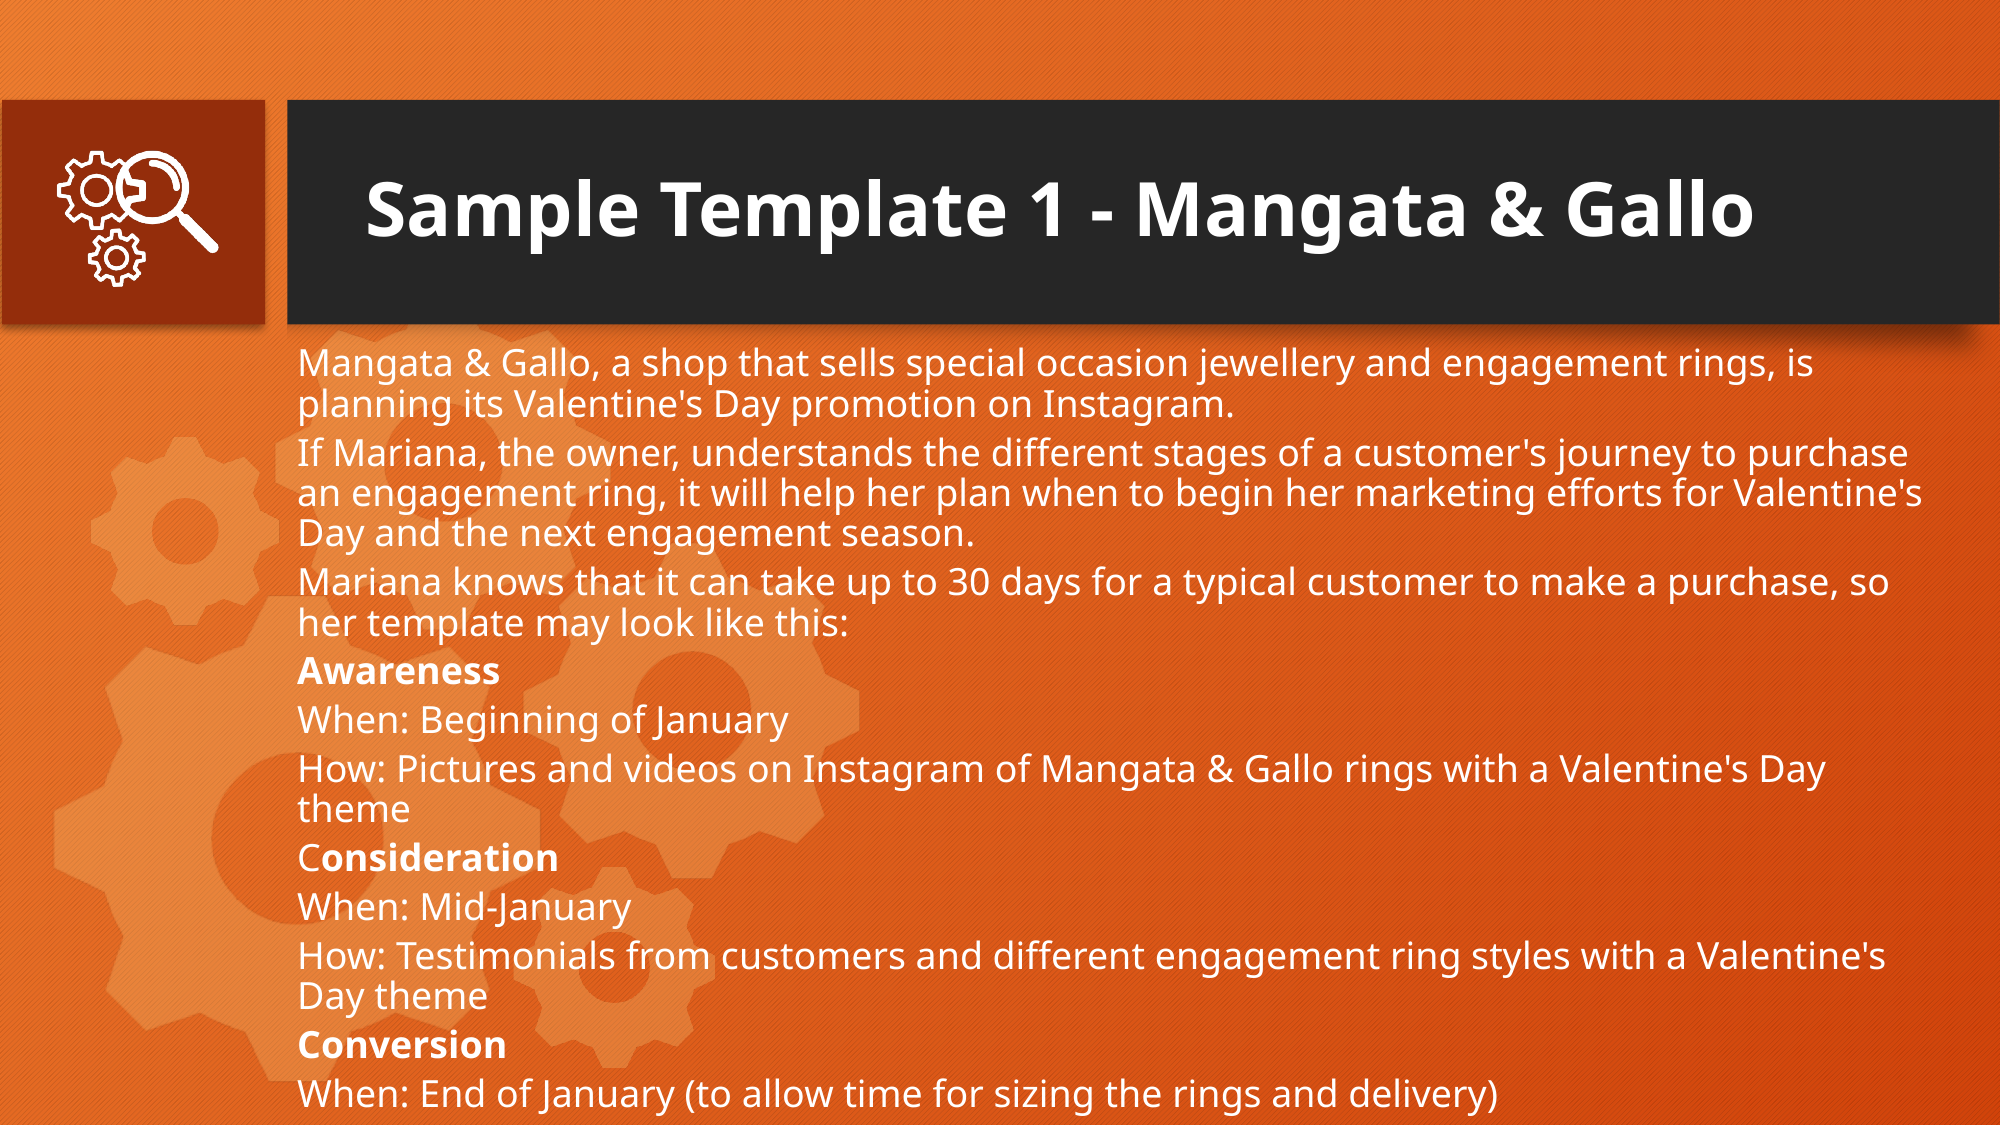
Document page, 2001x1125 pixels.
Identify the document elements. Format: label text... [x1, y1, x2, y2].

title Sample Template 1 - Mangata & Gallo [350, 123, 1928, 301]
picture [472, 1098, 756, 1109]
picture [11, 100, 2000, 1097]
list Mangata & Gallo, a shop that sells special occasion jewellery and engagement rings, is planning its Valentine's Day promotion on Instagram. If Mariana, the owner, understands the different stages of a customer's journey to purchase an engagement ring, it will help her plan when to begin her marketing efforts for Valentine's Day and the next engagement season. Mariana knows that it can take up to 30 days for a typical customer to make a purchase, so her template may look like this: Awareness When: Beginning of January How: Pictures and videos on Instagram of Mangata & Gallo rings with a Valentine's Day theme Consideration When: Mid-January How: Testimonials from customers and different engagement ring styles with a Valentine's Day theme Conversion When: End of January (to allow time for sizing the rings and delivery) How: Special offer of 10% off with free delivery for all engagement rings [282, 336, 1963, 1098]
